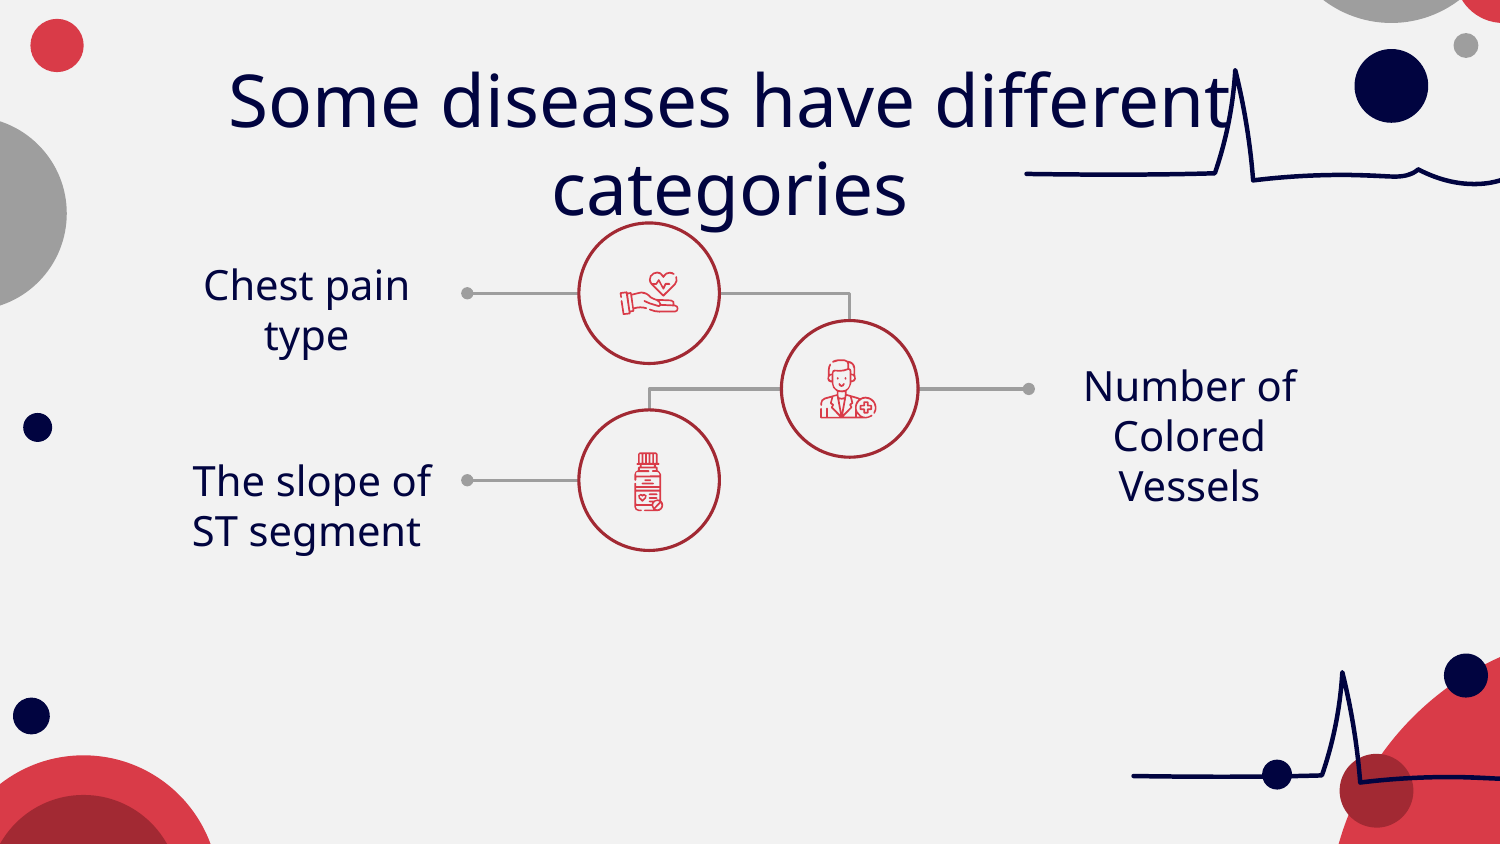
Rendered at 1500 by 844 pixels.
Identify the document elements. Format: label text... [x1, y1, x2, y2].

title Number of Colored Vessels [1028, 344, 1351, 432]
title Chest pain type [146, 243, 468, 331]
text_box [619, 271, 679, 316]
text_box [648, 388, 782, 411]
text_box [634, 452, 665, 512]
text_box [781, 320, 919, 458]
title Some diseases have different categories [98, 39, 1362, 134]
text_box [819, 359, 880, 419]
text_box [578, 410, 720, 551]
text_box [578, 222, 720, 364]
title The slope of ST segment [146, 439, 468, 527]
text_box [719, 293, 851, 321]
